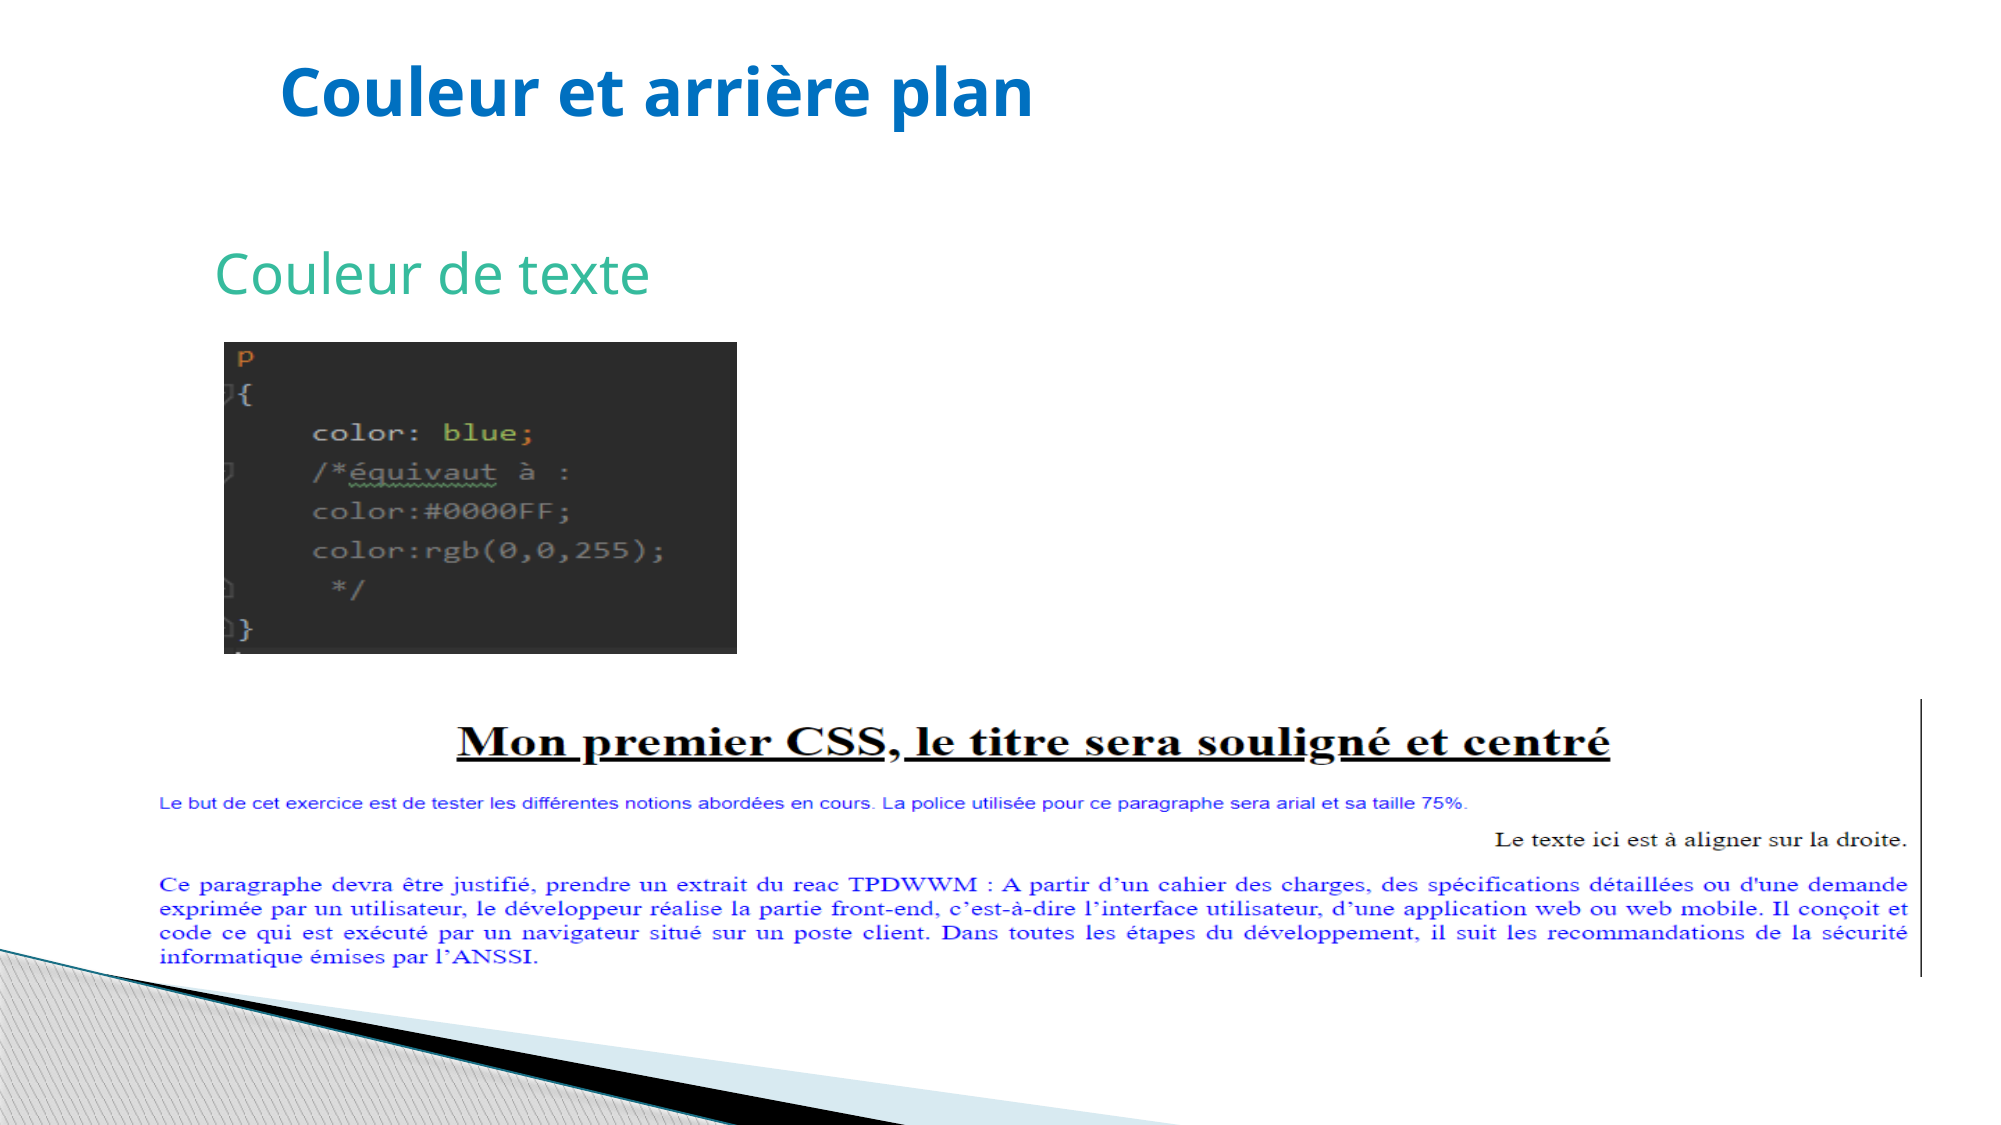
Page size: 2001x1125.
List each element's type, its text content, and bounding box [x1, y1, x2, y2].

list Couleur de texte [200, 230, 1835, 698]
picture [223, 342, 737, 654]
text_box Couleur et arrière plan [264, 23, 1922, 167]
picture [155, 698, 1922, 977]
list Couleur de texte [200, 989, 1835, 1086]
